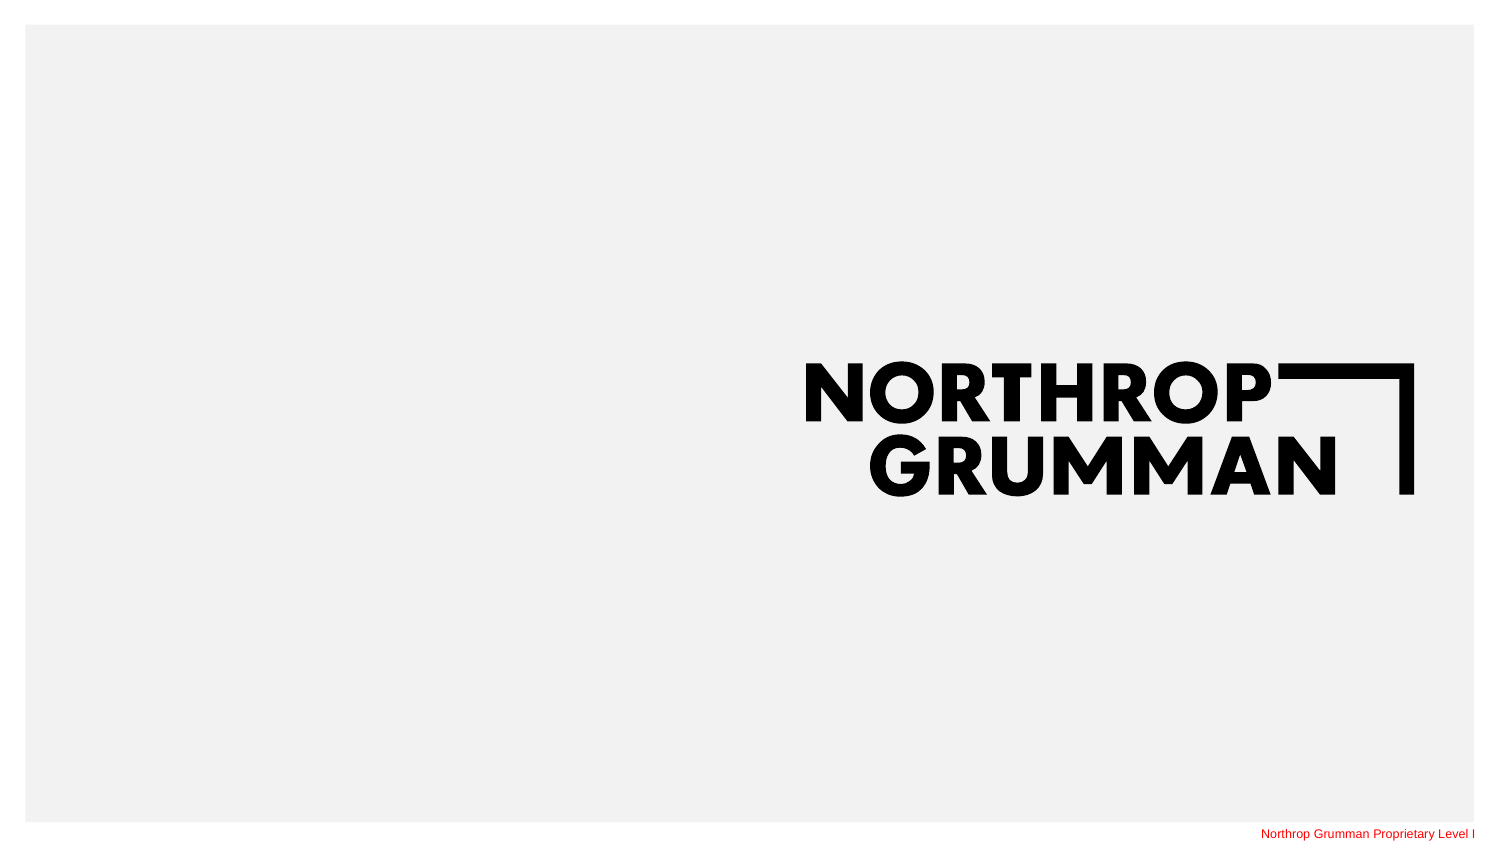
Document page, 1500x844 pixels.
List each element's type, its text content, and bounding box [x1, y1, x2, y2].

footer Northrop Grumman Proprietary Level I [1021, 818, 1491, 844]
